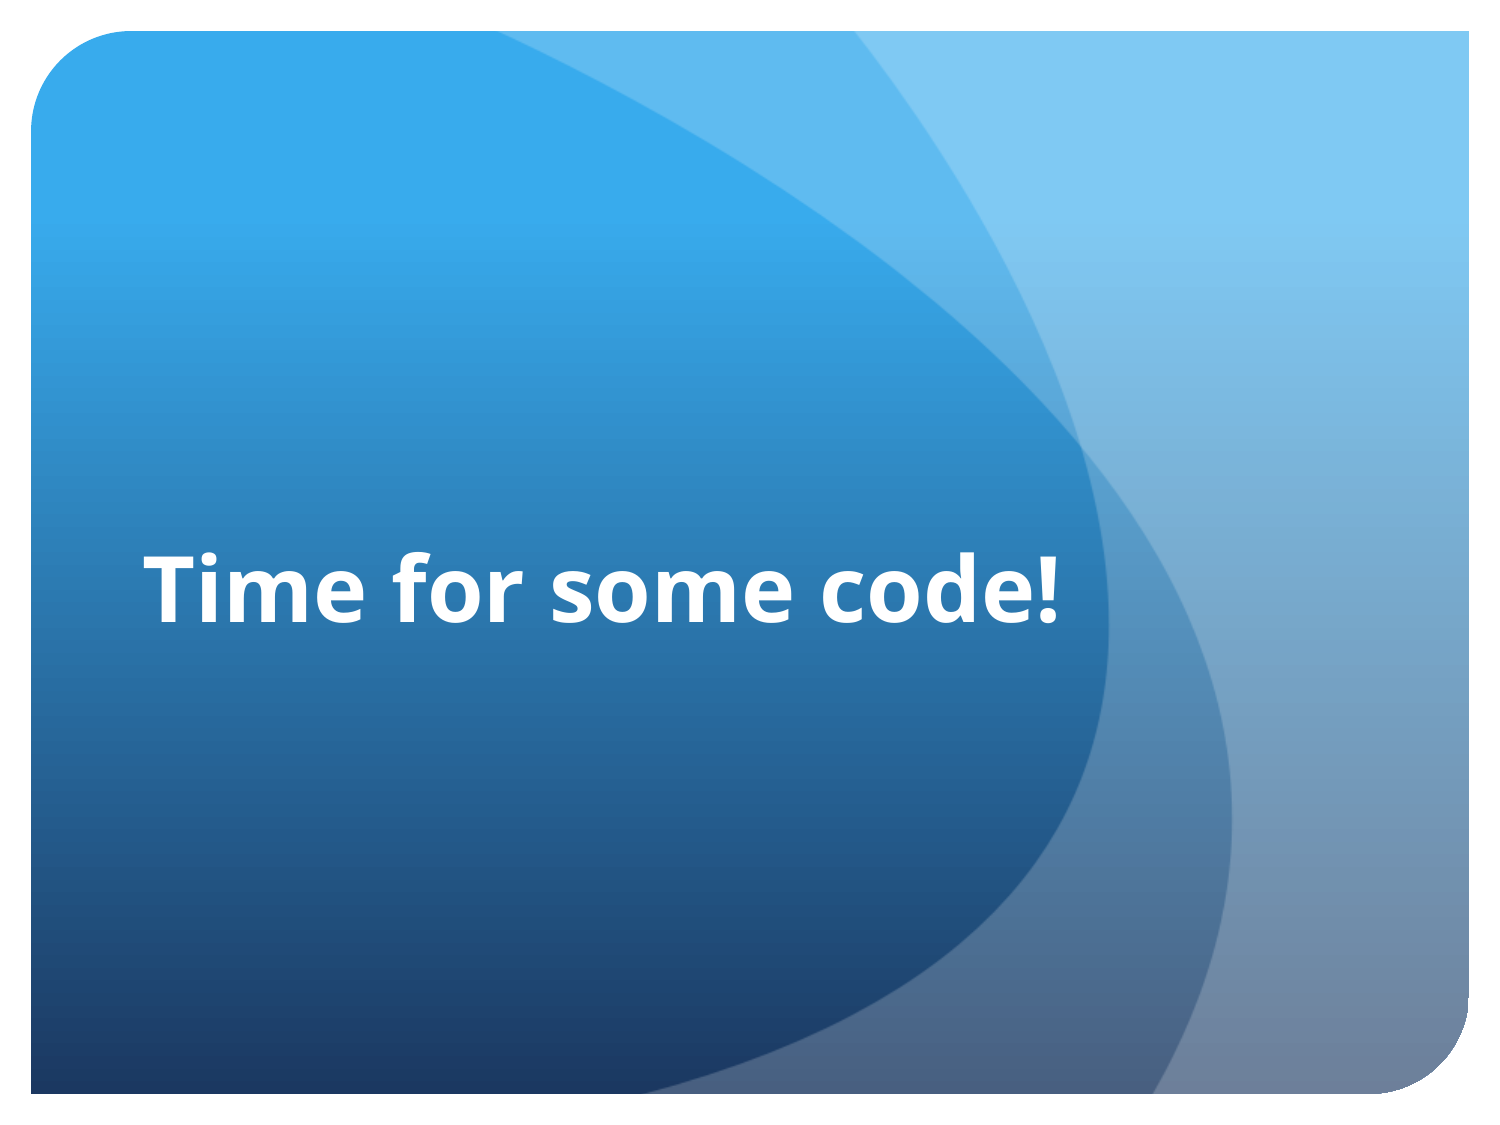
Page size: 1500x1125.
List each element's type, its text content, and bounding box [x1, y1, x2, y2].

picture [25, 30, 1474, 1095]
title Time for some code! [127, 425, 1372, 649]
